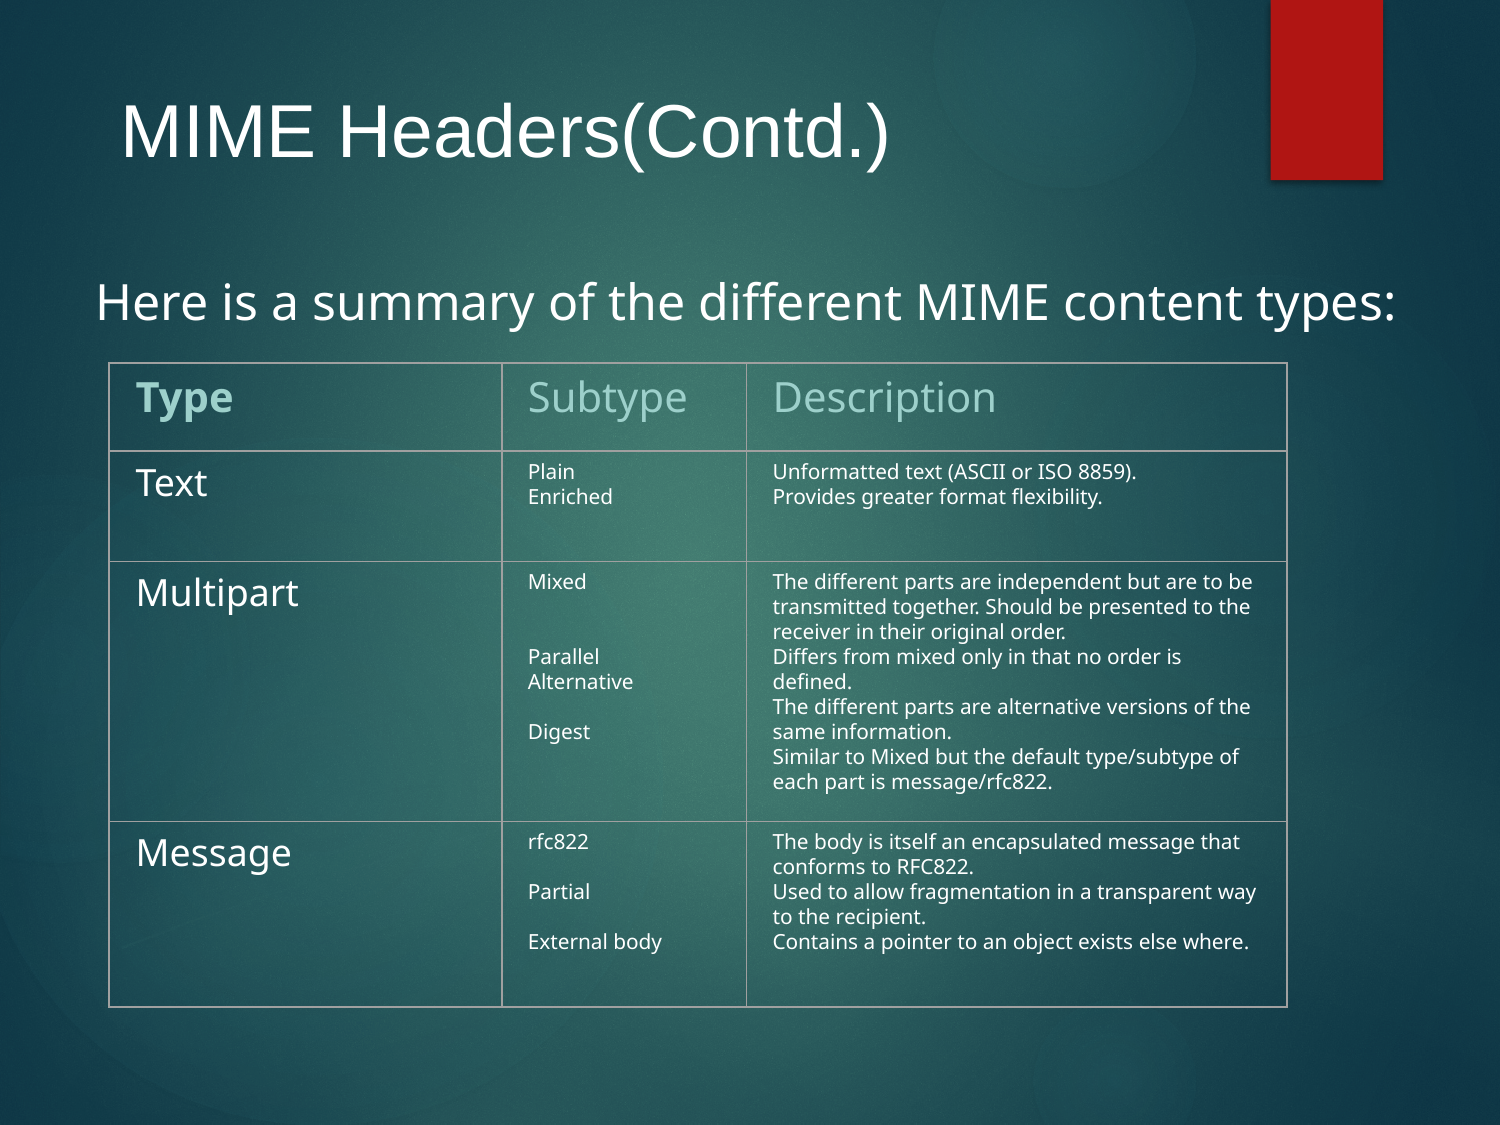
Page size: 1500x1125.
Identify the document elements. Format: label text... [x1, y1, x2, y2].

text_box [501, 450, 745, 559]
text_box MIME Headers(Contd.) [106, 74, 907, 180]
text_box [109, 362, 501, 450]
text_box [501, 362, 745, 449]
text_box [109, 821, 500, 1007]
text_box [746, 821, 1287, 1007]
text_box Here is a summary of the different MIME content types: [62, 262, 1413, 1006]
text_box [501, 560, 745, 819]
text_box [109, 560, 501, 820]
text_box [746, 560, 1287, 821]
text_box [746, 450, 1287, 560]
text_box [746, 362, 1287, 450]
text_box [109, 450, 501, 560]
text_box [501, 821, 744, 1007]
